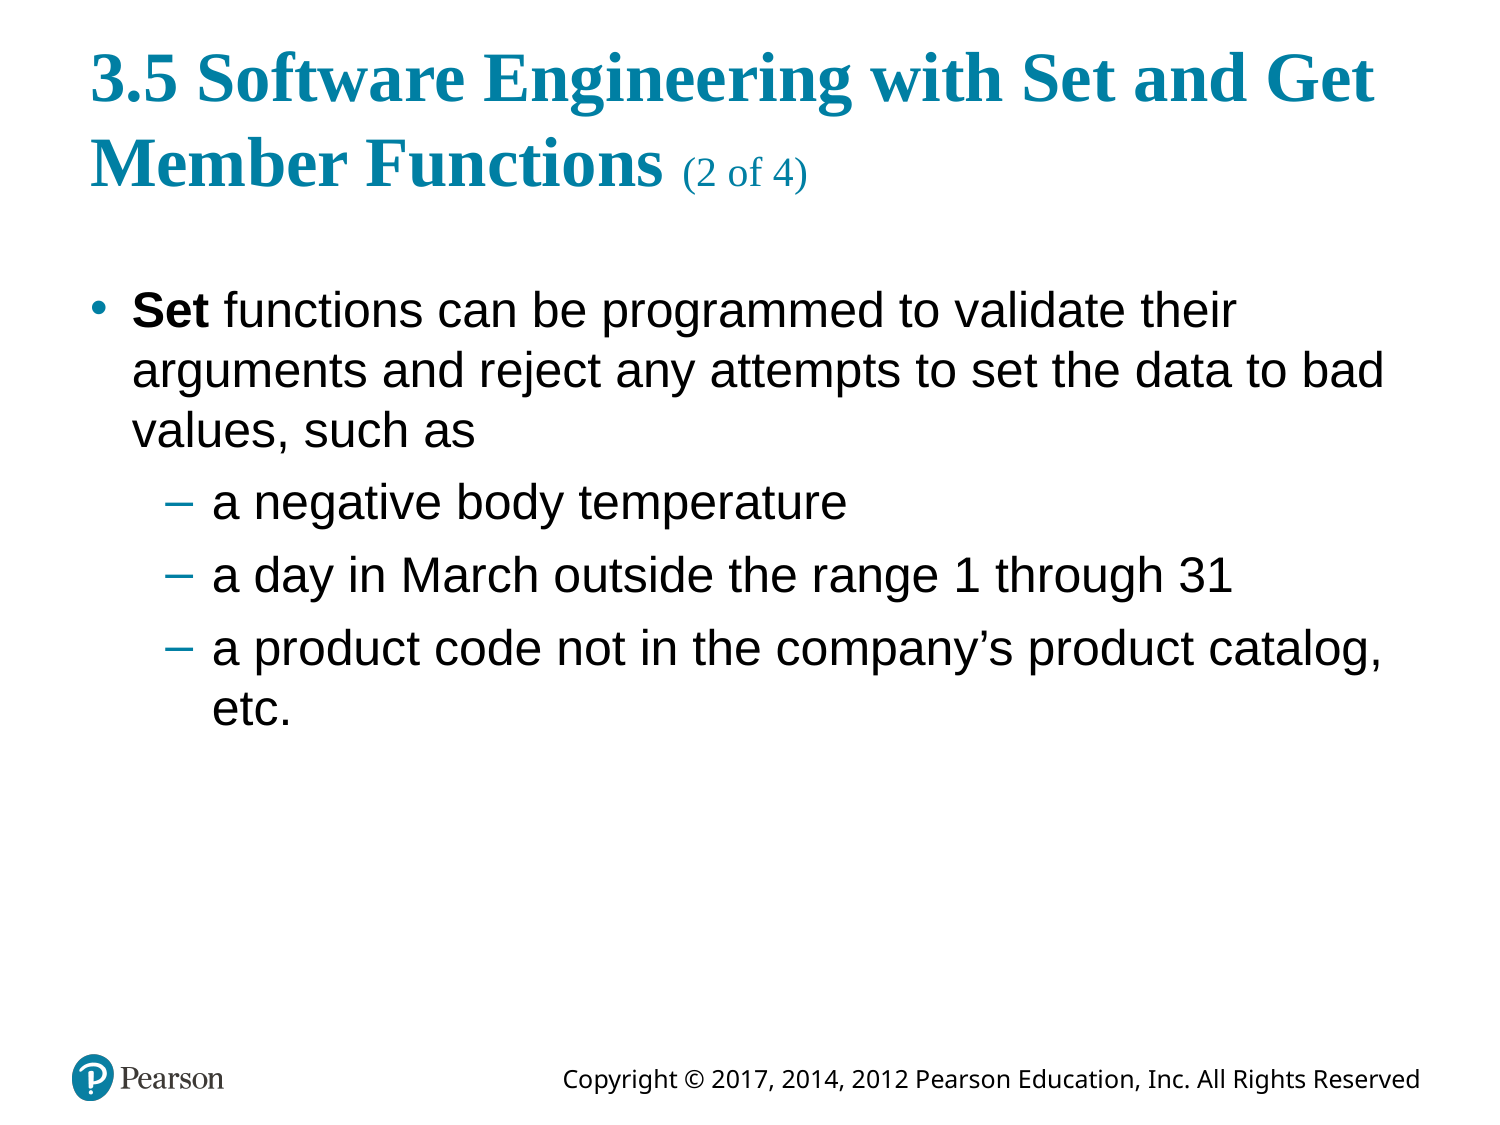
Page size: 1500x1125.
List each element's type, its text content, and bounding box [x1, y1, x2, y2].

picture [72, 1087, 83, 1101]
picture [72, 1054, 88, 1070]
title 3.5 Software Engineering with Set and Get Member Functions (2 of 4) [75, 35, 1425, 216]
picture [98, 1054, 224, 1101]
list Set functions can be programmed to validate their arguments and reject any attempts to set the data to bad values, such as a negative body temperature a day in March outside the range 1 through 31 a product code not in the company’s product catalog, etc. [75, 262, 1425, 1005]
picture [80, 1063, 106, 1088]
